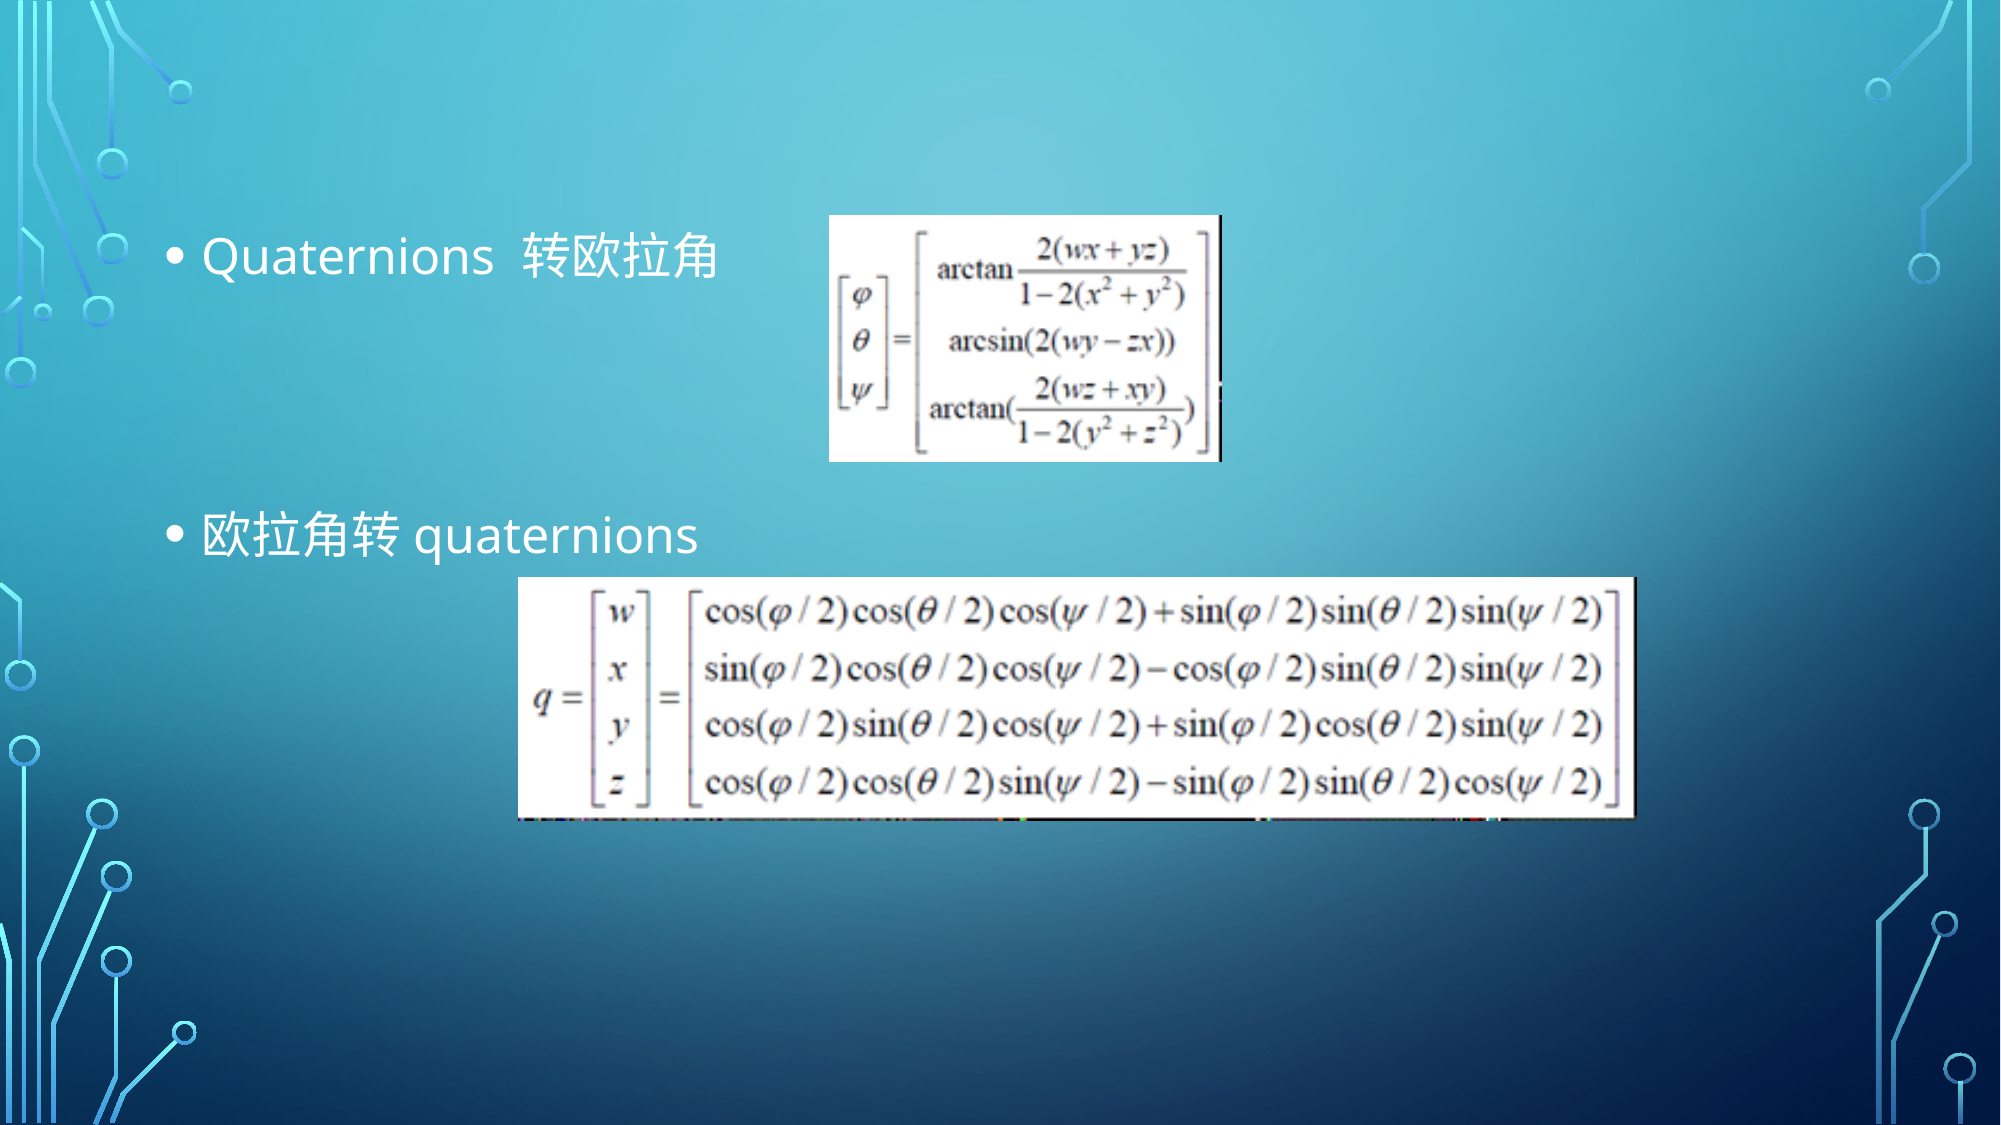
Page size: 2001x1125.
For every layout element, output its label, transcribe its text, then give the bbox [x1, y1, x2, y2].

list Quaternions 转欧拉角 欧拉角转quaternions [149, 205, 1775, 786]
picture [518, 577, 1637, 821]
picture [829, 214, 1223, 462]
